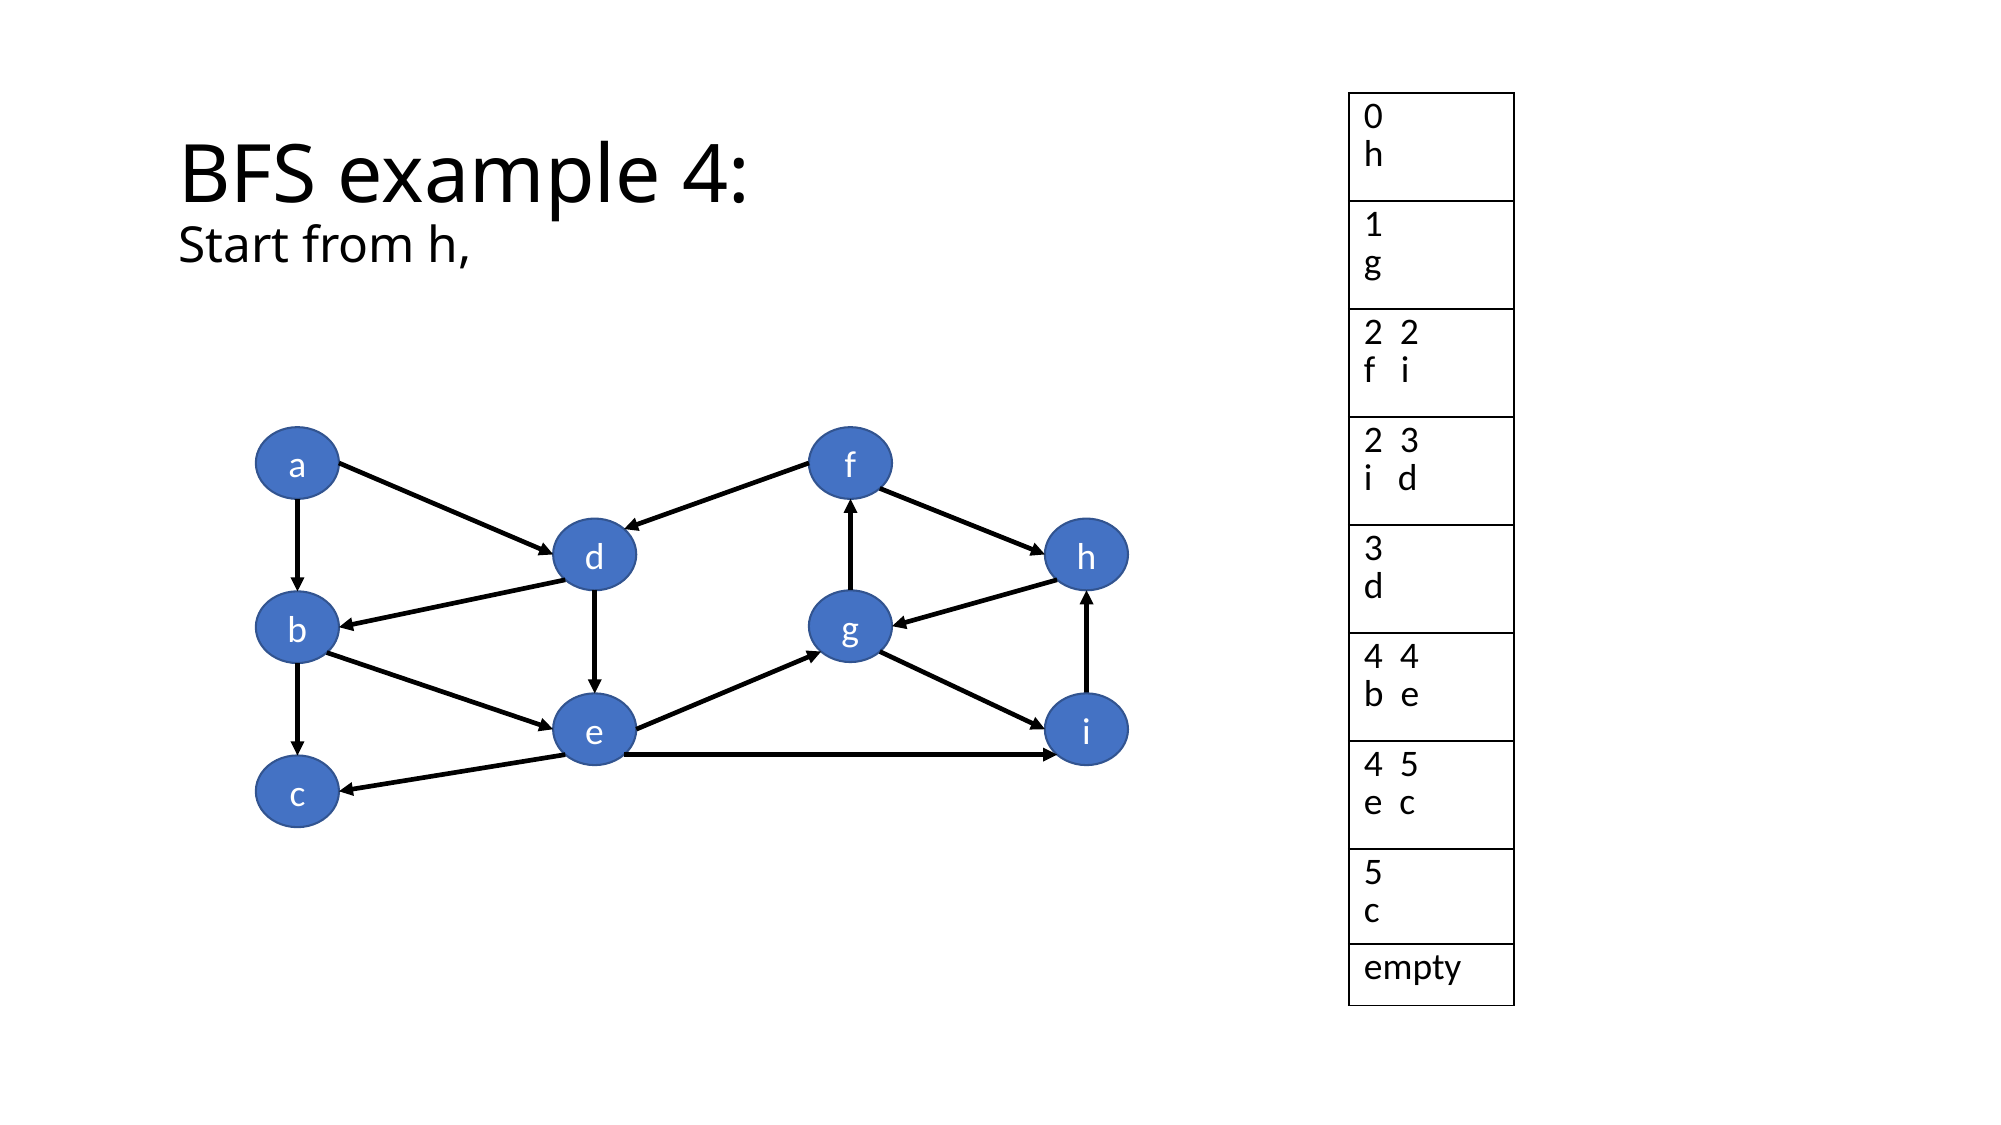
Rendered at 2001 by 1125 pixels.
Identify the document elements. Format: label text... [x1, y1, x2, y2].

text_box a [254, 426, 340, 500]
table_cell 3 d [1350, 526, 1513, 632]
text_box h [1043, 517, 1130, 592]
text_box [326, 652, 554, 730]
text_box d [552, 517, 638, 592]
text_box c [254, 754, 340, 829]
table_cell 2 2 f i [1350, 310, 1513, 416]
table_cell empty [1350, 945, 1513, 1005]
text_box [338, 463, 554, 555]
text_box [339, 754, 566, 792]
text_box f [808, 426, 894, 500]
text_box g [807, 589, 893, 664]
table_header 0 h [1350, 94, 1513, 200]
text_box b [254, 590, 340, 664]
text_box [879, 651, 1045, 730]
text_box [624, 462, 809, 529]
title BFS example 4: Start from h, [163, 123, 893, 956]
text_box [636, 651, 822, 730]
text_box i [1043, 692, 1130, 767]
text_box e [552, 692, 638, 767]
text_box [879, 488, 1045, 555]
table_cell 5 c [1350, 850, 1513, 943]
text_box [339, 579, 566, 628]
table_cell 4 4 b e [1350, 634, 1513, 740]
table_cell 4 5 e c [1350, 742, 1513, 848]
table_cell 2 3 i d [1350, 418, 1513, 524]
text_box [892, 579, 1058, 627]
table_cell 1 g [1350, 202, 1513, 308]
